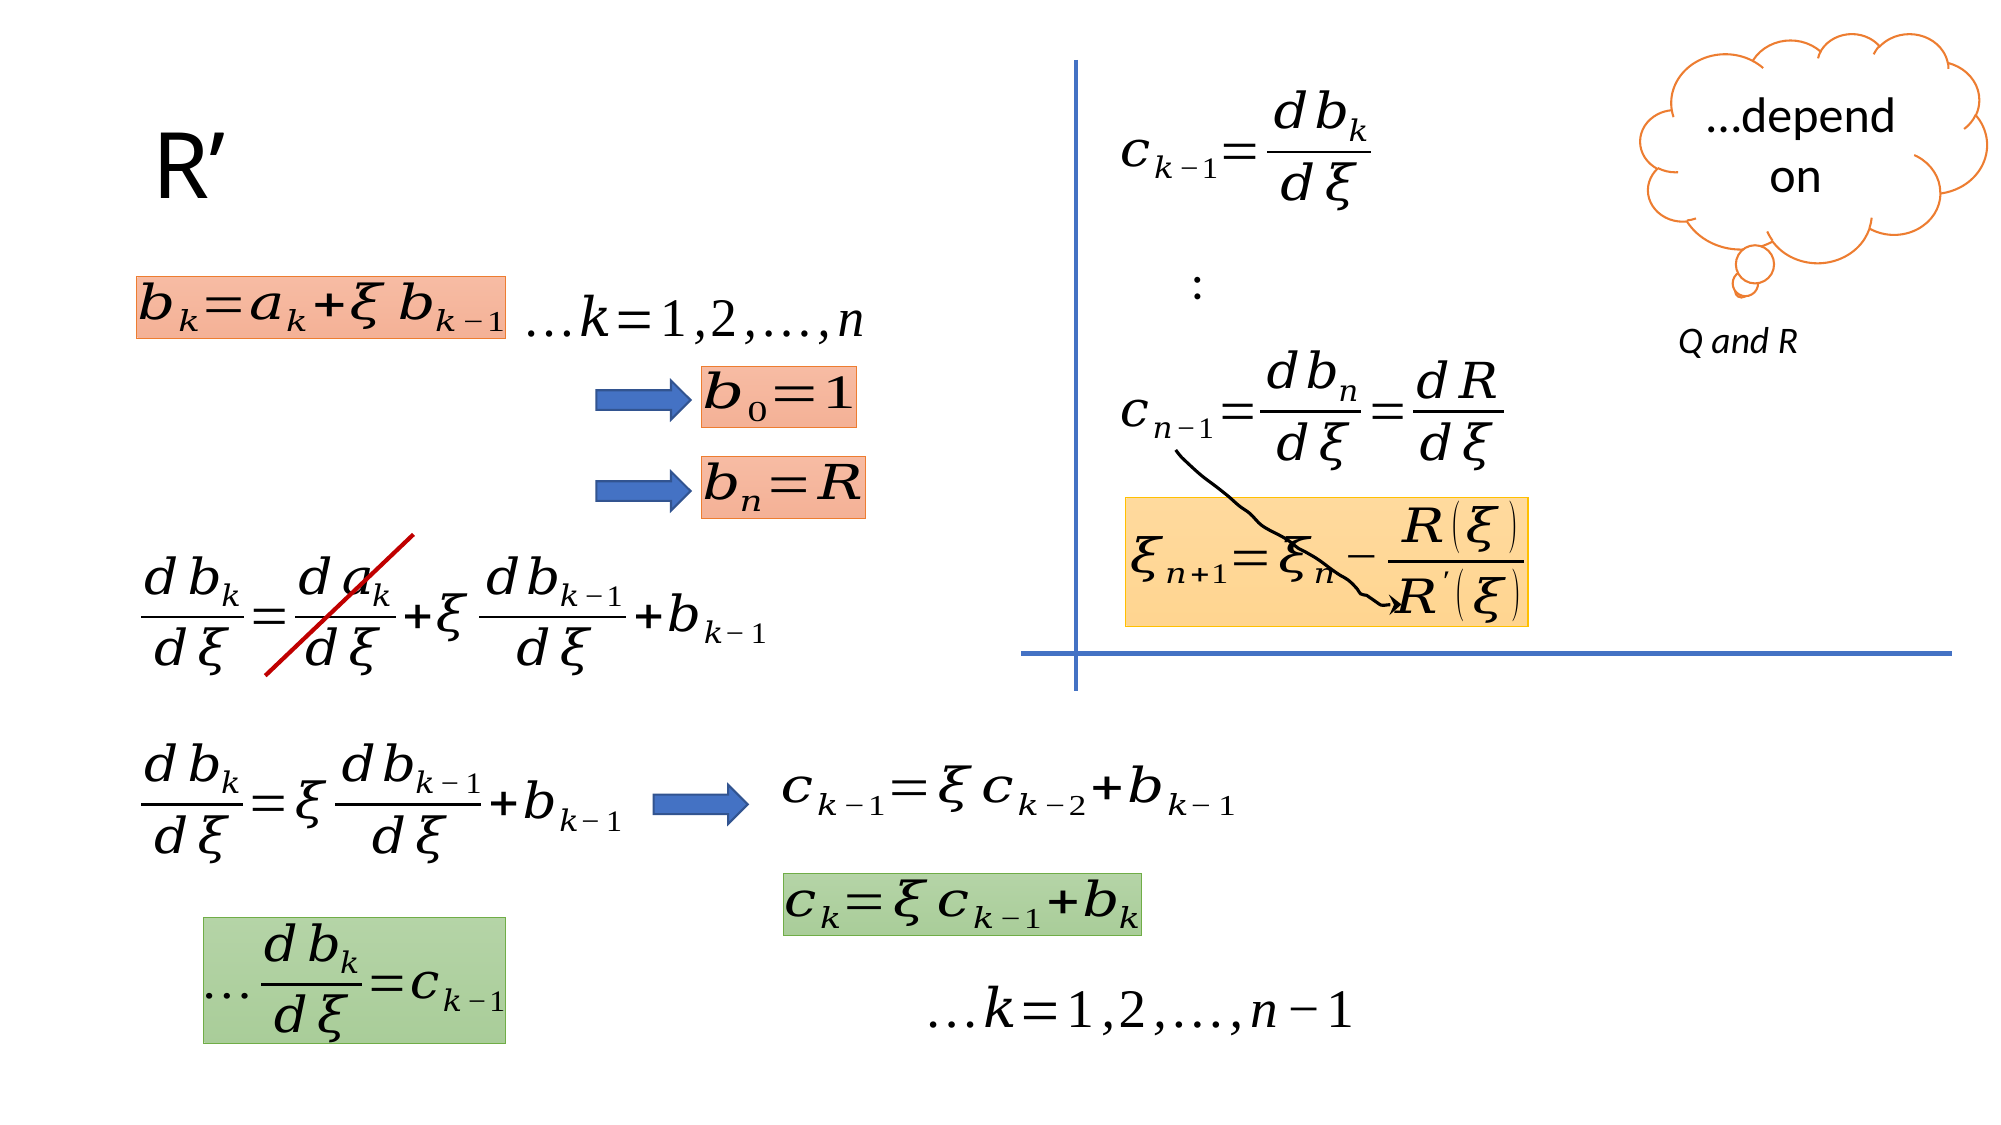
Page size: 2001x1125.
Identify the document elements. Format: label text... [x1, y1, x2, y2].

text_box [783, 874, 1355, 1041]
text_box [653, 760, 1235, 825]
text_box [137, 277, 866, 518]
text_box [1640, 33, 1988, 369]
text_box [265, 534, 414, 676]
title R’ [137, 59, 1020, 278]
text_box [1020, 59, 1952, 691]
